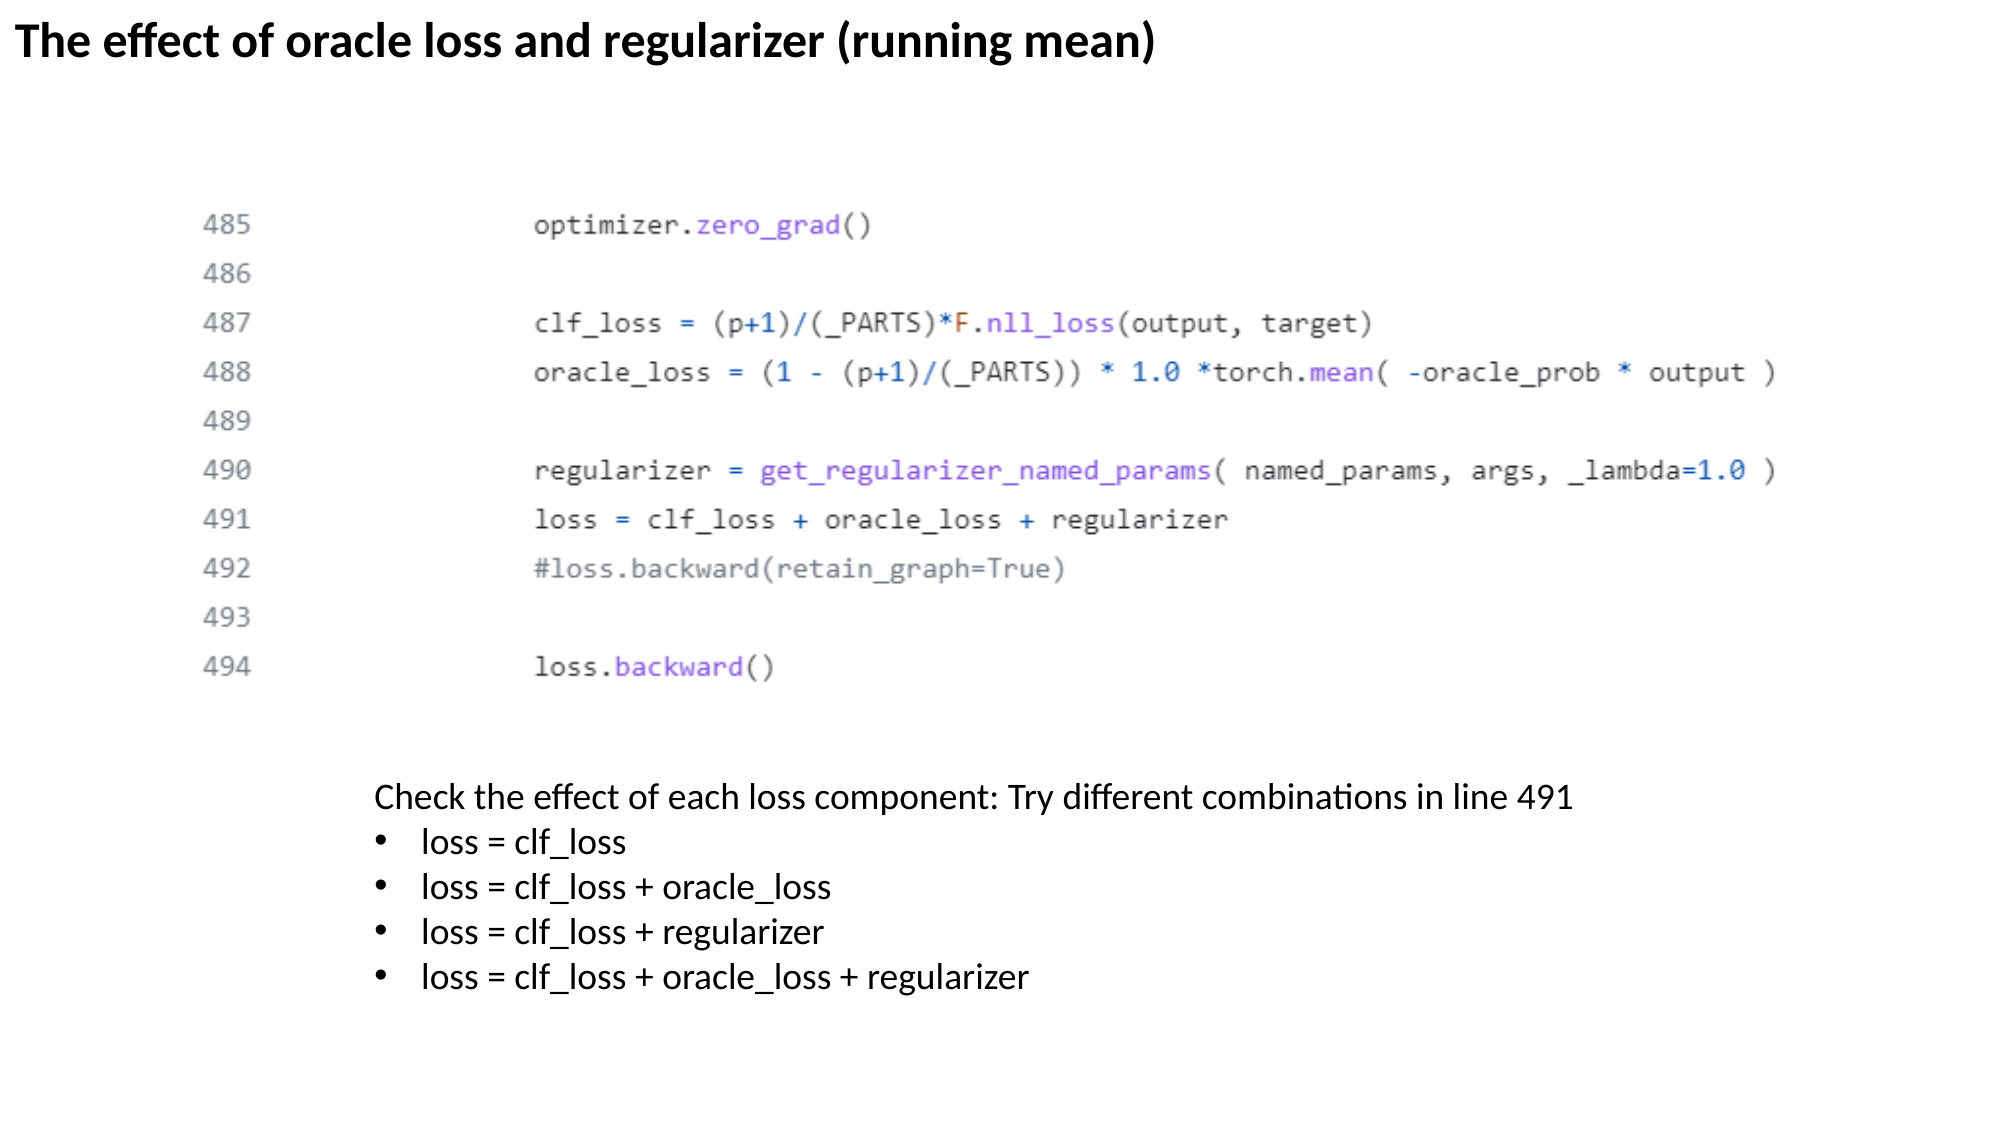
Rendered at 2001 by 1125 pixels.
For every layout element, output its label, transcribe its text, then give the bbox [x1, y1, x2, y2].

text_box Check the effect of each loss component: Try different combinations in line 491 loss = clf_loss loss = clf_loss + oracle_loss loss = clf_loss + regularizer loss = clf_loss + oracle_loss + regularizer [359, 764, 1782, 1050]
picture [179, 195, 1821, 692]
text_box The effect of oracle loss and regularizer (running mean) [0, 0, 1263, 75]
